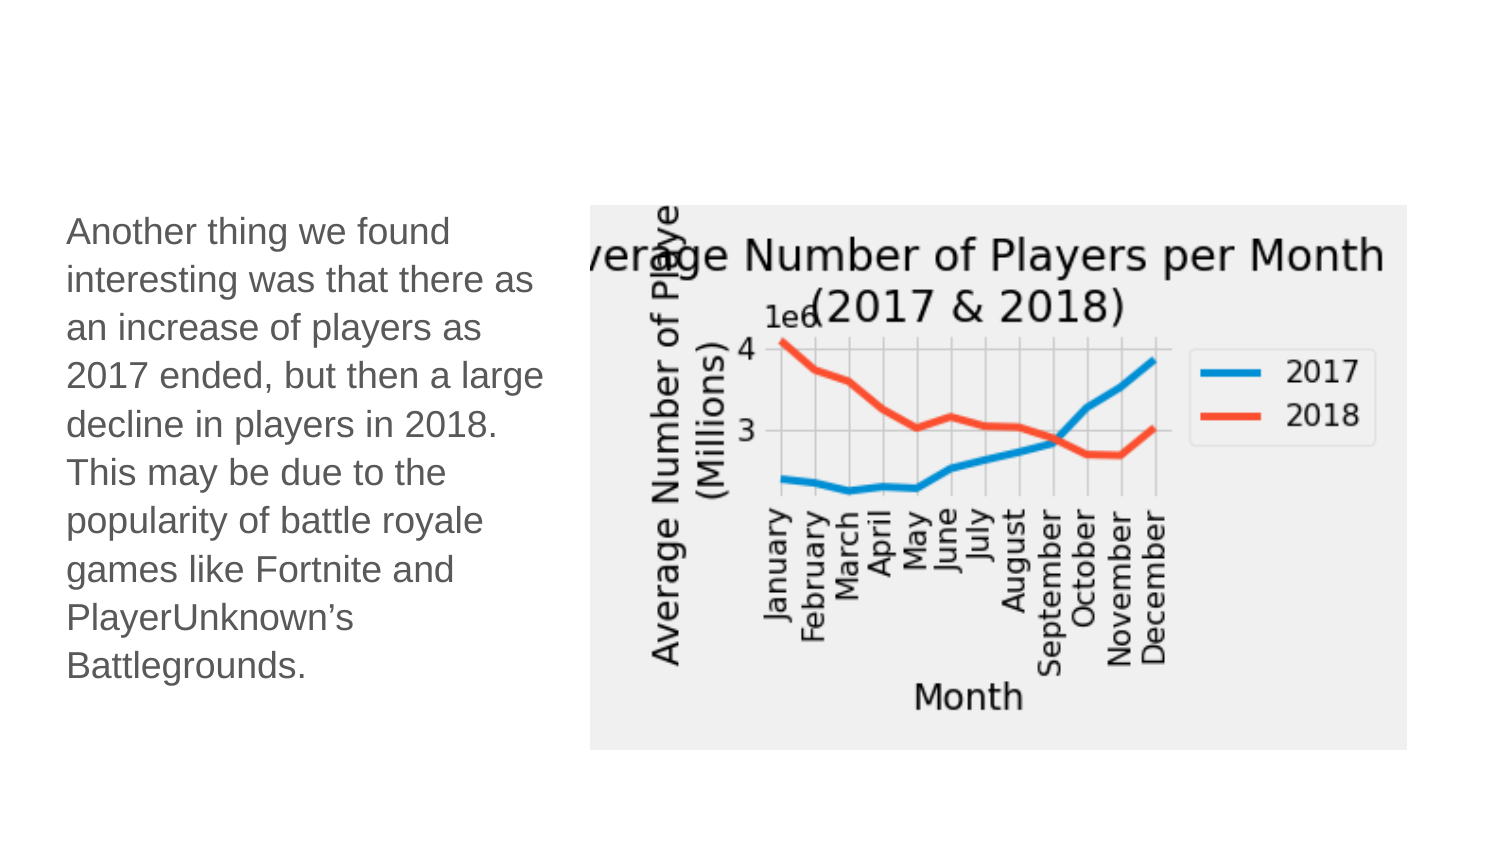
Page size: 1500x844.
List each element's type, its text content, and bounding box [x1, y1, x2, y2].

list Another thing we found interesting was that there as an increase of players as 2017 ended, but then a large decline in players in 2018. This may be due to the popularity of battle royale games like Fortnite and PlayerUnknown’s Battlegrounds. [51, 189, 590, 750]
picture [589, 205, 1407, 750]
